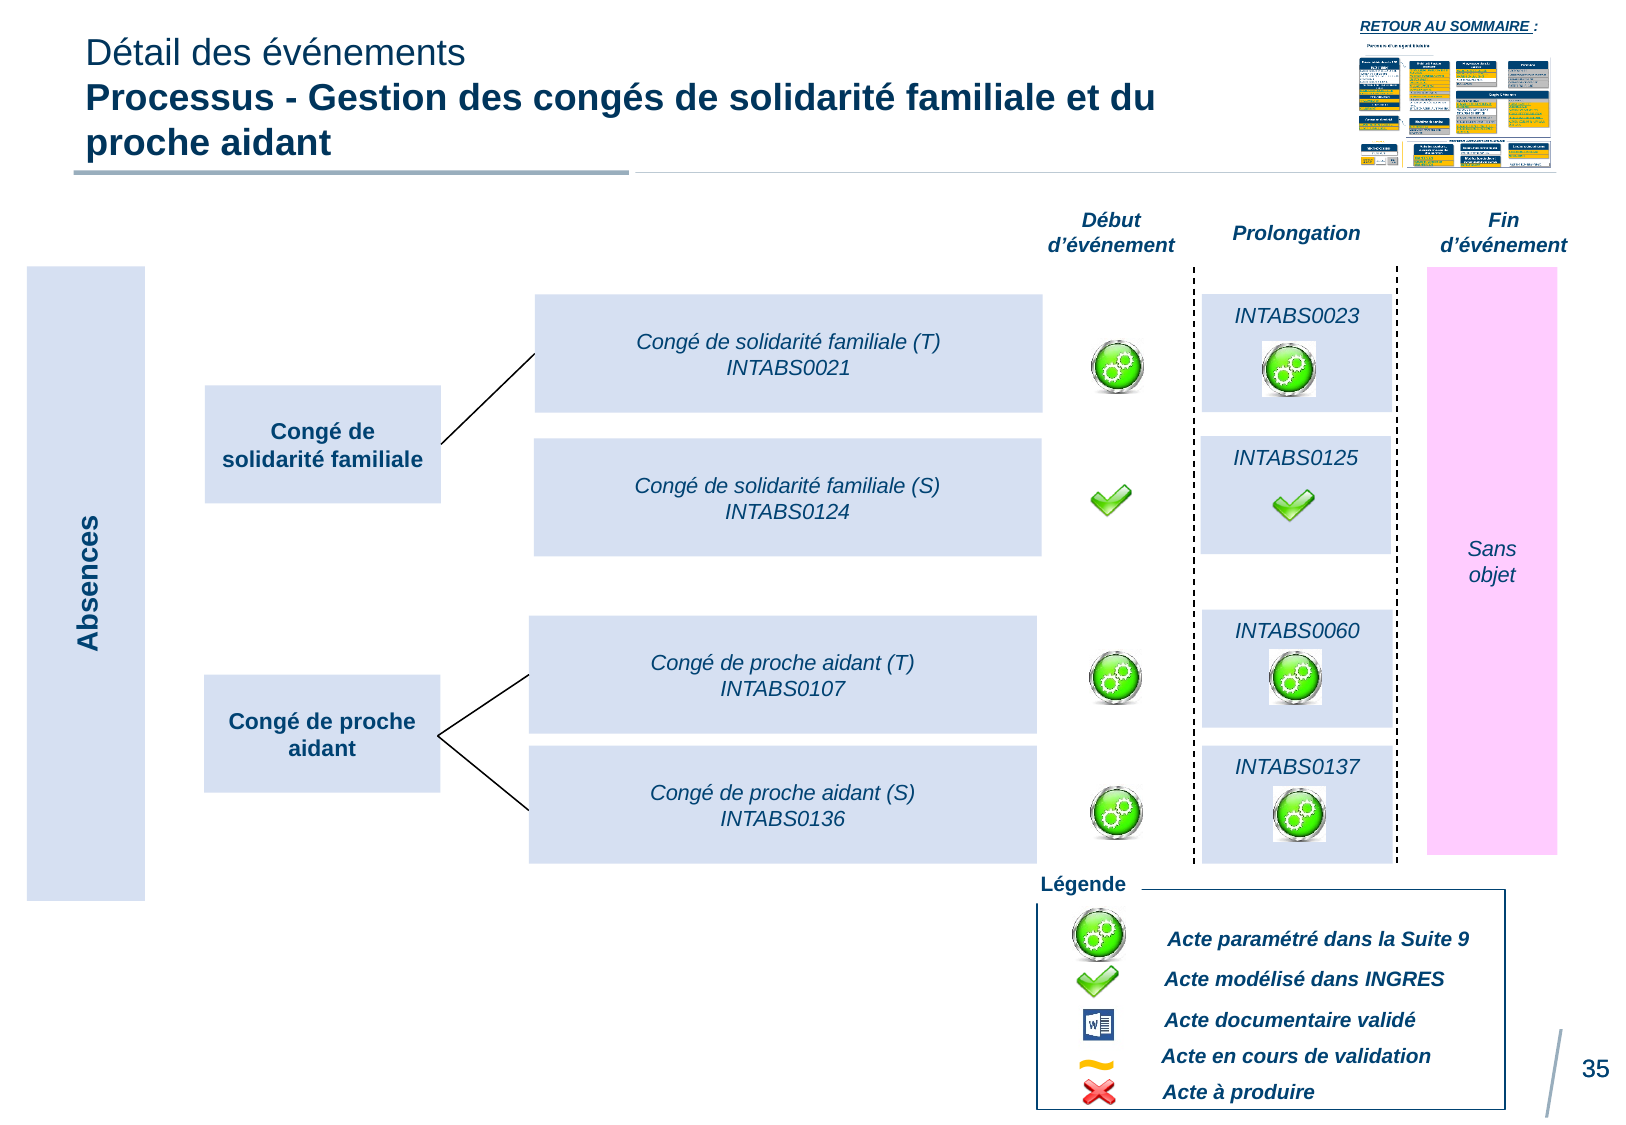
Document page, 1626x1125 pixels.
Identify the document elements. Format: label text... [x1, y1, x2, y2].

picture [1082, 1079, 1116, 1105]
picture [1359, 40, 1553, 168]
picture [1067, 906, 1128, 1055]
picture [1090, 480, 1132, 523]
picture [1090, 784, 1143, 840]
picture [1272, 485, 1315, 528]
picture [1273, 786, 1326, 842]
picture [1089, 649, 1142, 705]
picture [1269, 649, 1322, 705]
slide_number 35 [1516, 1044, 1625, 1121]
picture [1091, 338, 1144, 394]
picture [1262, 341, 1316, 397]
